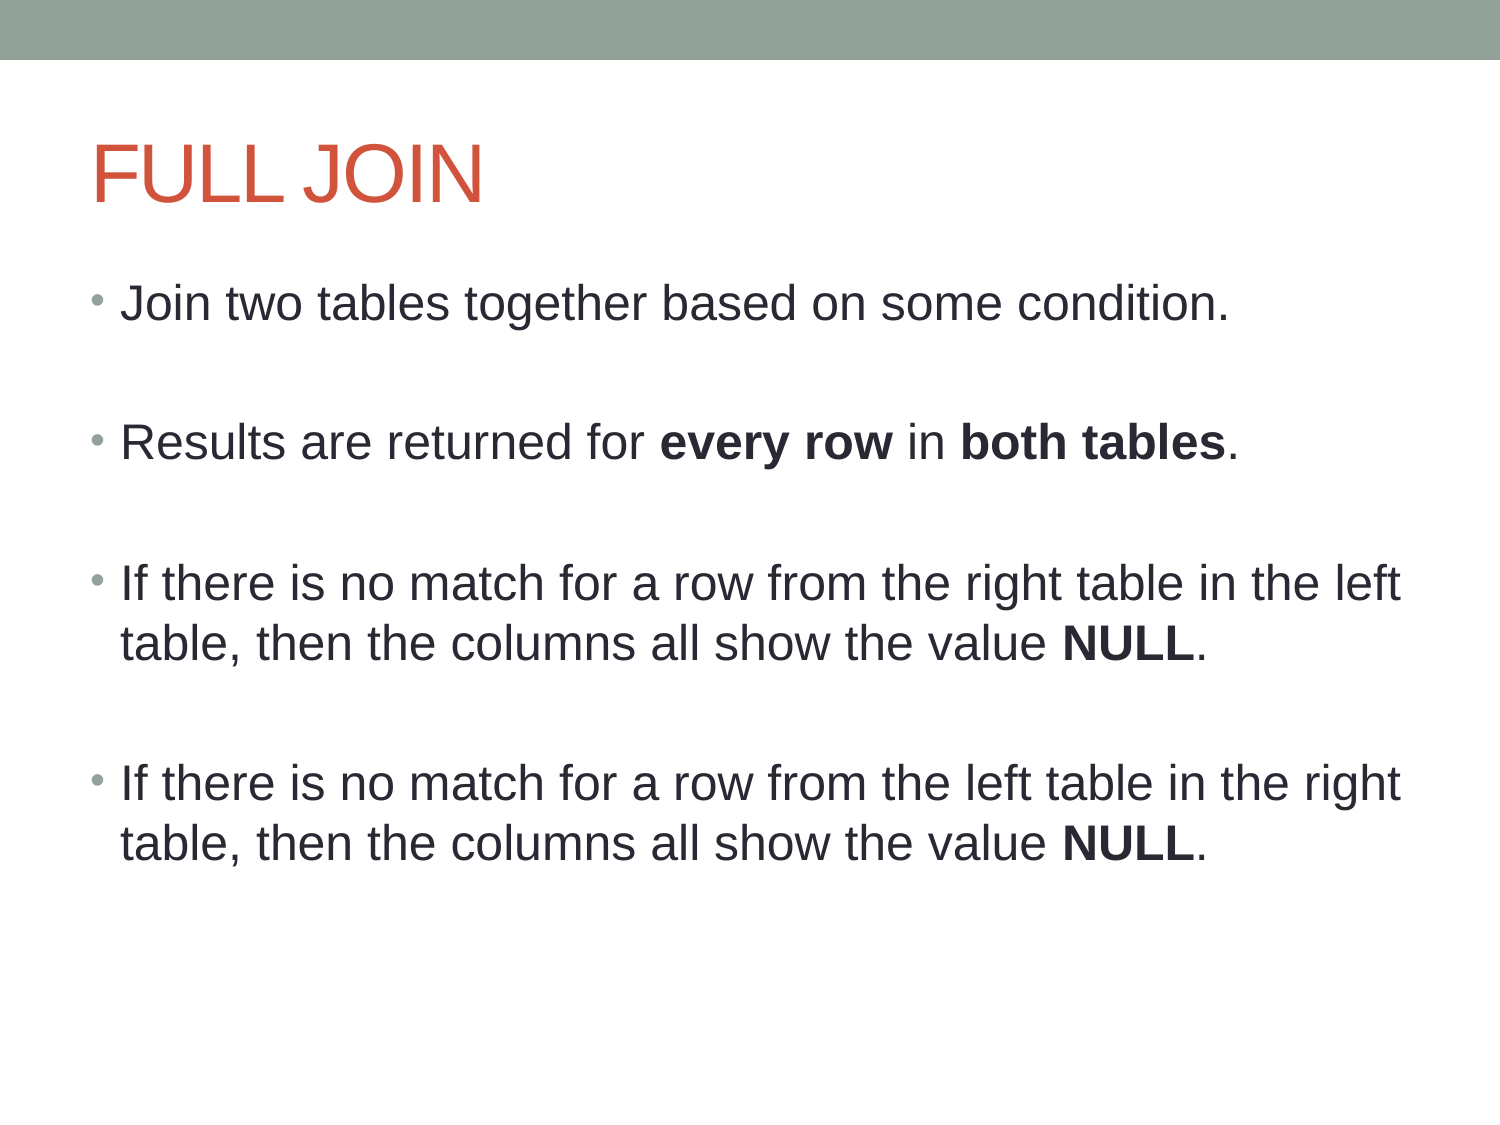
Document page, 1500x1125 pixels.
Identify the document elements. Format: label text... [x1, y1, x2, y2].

list Join two tables together based on some condition. Results are returned for every row in both tables. If there is no match for a row from the right table in the left table, then the columns all show the value NULL. If there is no match for a row from the left table in the right table, then the columns all show the value NULL. [75, 262, 1425, 1063]
title FULL JOIN [75, 87, 1425, 250]
